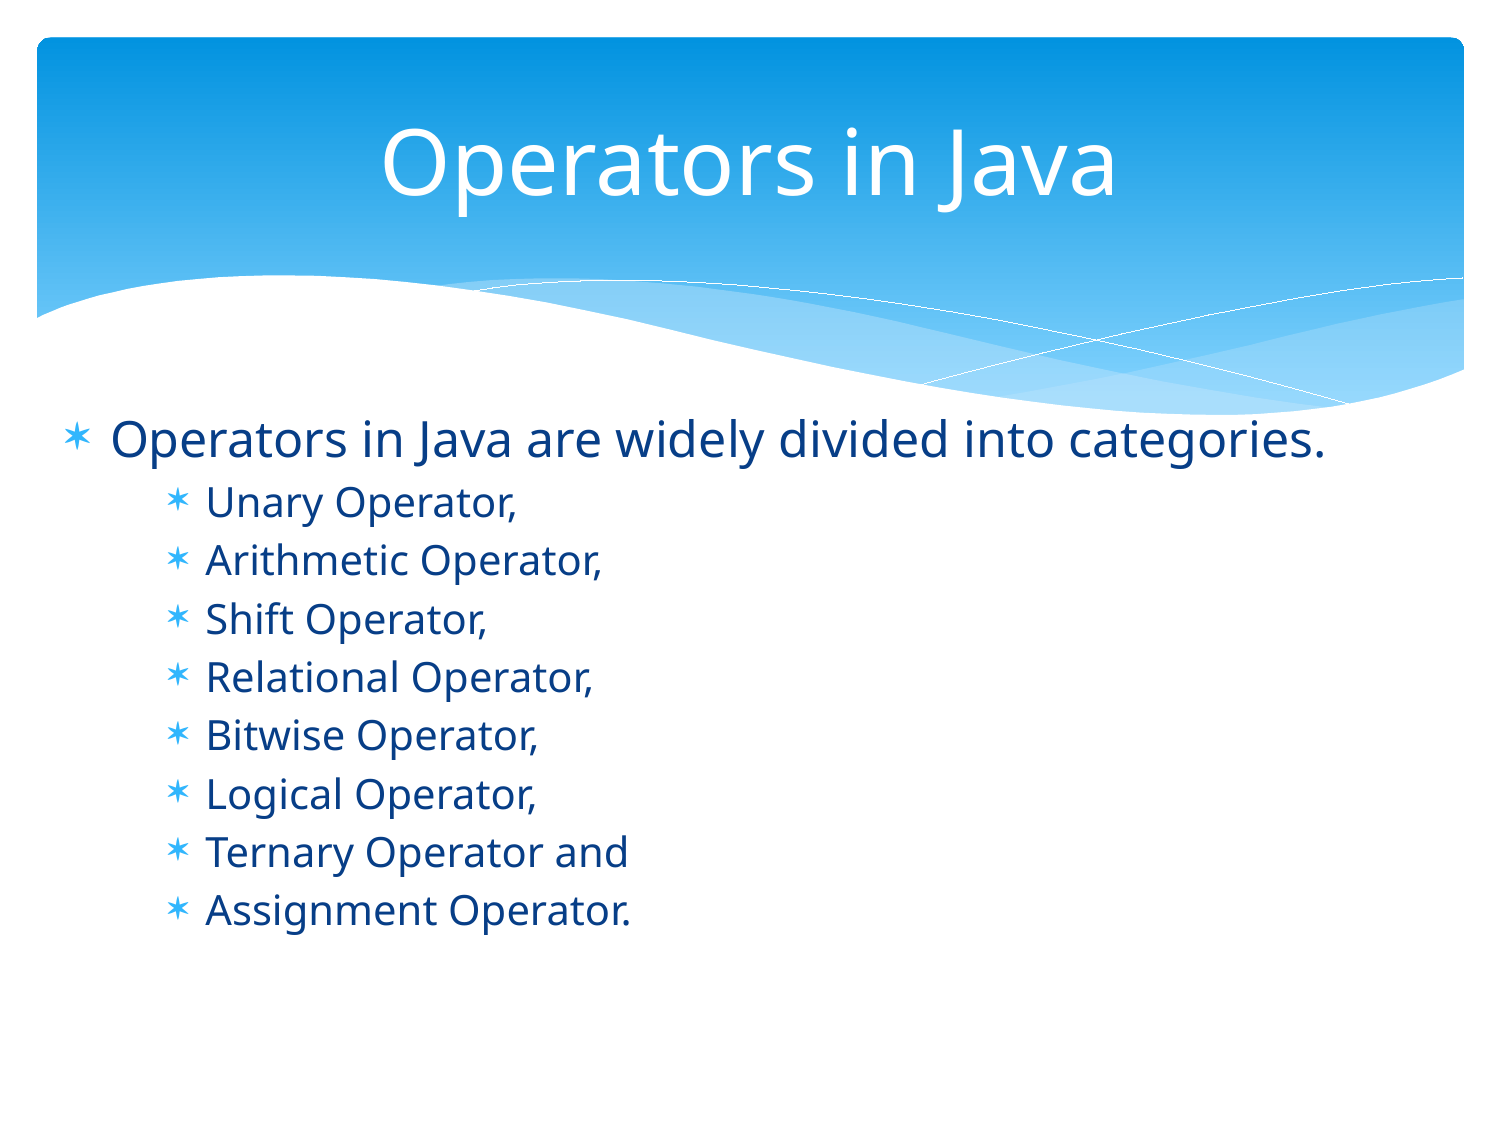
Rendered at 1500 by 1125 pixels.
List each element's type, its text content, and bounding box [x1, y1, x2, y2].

list Operators in Java are widely divided into categories. Unary Operator, Arithmetic Operator, Shift Operator, Relational Operator, Bitwise Operator, Logical Operator, Ternary Operator and Assignment Operator. [50, 399, 1463, 1088]
title Operators in Java [75, 55, 1425, 261]
